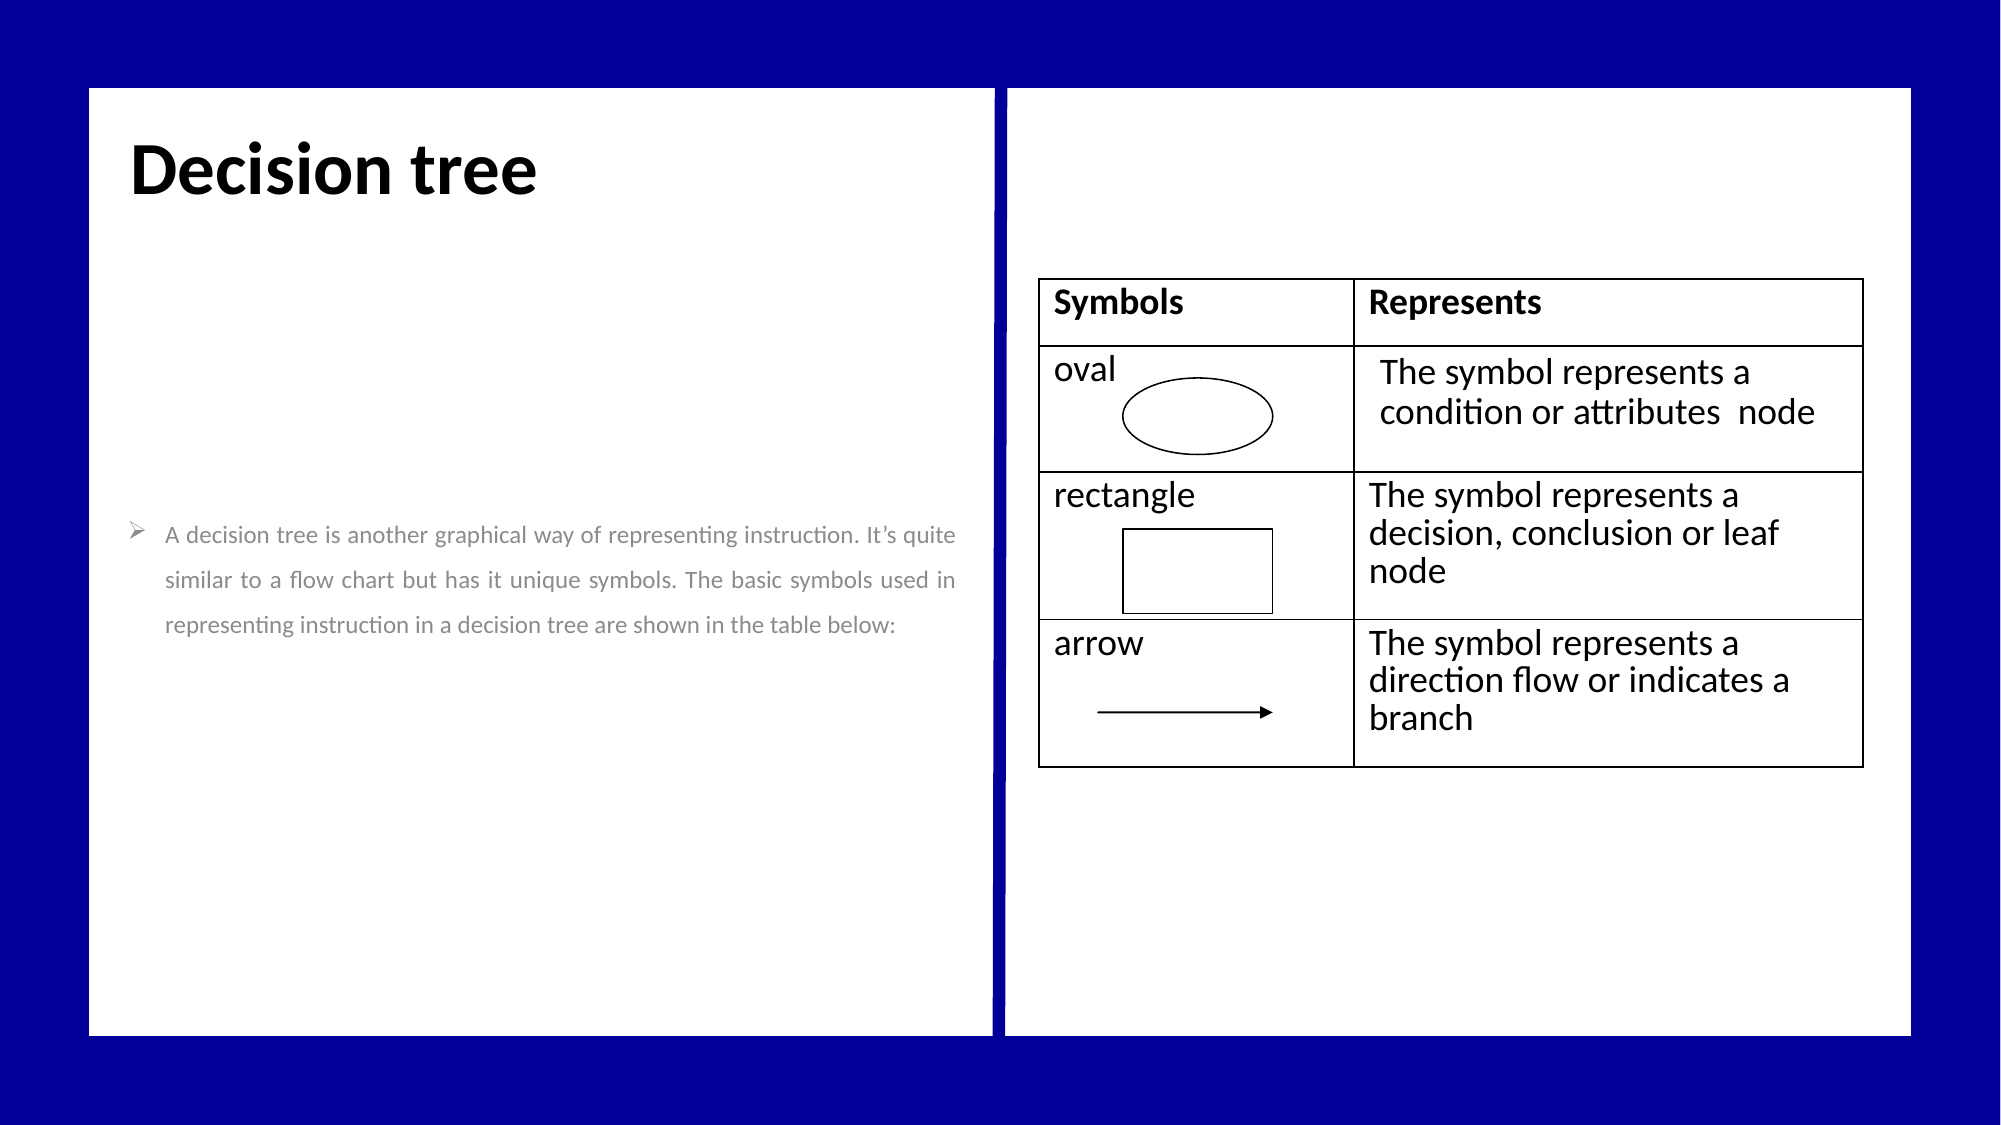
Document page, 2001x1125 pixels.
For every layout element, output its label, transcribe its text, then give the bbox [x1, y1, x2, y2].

table_cell rectangle [1040, 473, 1353, 619]
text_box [1097, 706, 1273, 719]
table_header Represents [1355, 280, 1862, 345]
table_cell oval [1040, 347, 1353, 471]
table_cell arrow [1040, 620, 1353, 766]
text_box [1122, 377, 1273, 455]
text_box [1122, 529, 1273, 614]
list A decision tree is another graphical way of representing instruction. It’s quite similar to a flow chart but has it unique symbols. The basic symbols used in representing instruction in a decision tree are shown in the table below: [112, 211, 973, 931]
table_cell The symbol represents a decision, conclusion or leaf node [1355, 473, 1862, 619]
table_header Symbols [1040, 280, 1353, 345]
table_cell The symbol represents a direction flow or indicates a branch [1355, 620, 1862, 766]
list Decision tree [115, 111, 962, 211]
table_cell The symbol represents a condition or attributes node [1355, 347, 1862, 471]
